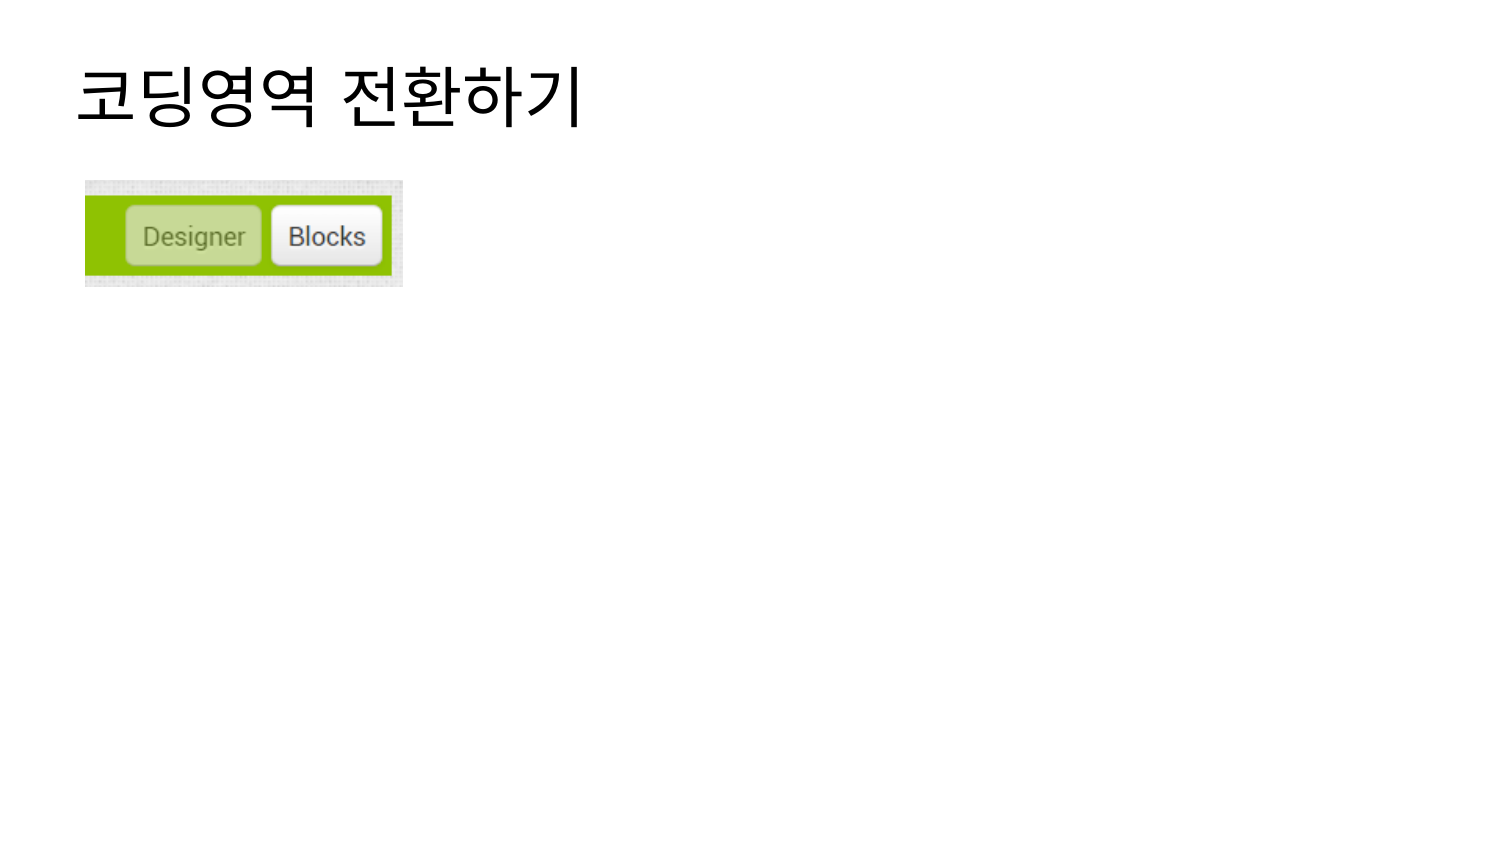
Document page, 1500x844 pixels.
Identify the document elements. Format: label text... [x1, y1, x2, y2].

picture [85, 180, 403, 287]
text_box 코딩영역 전환하기 [60, 48, 1303, 143]
